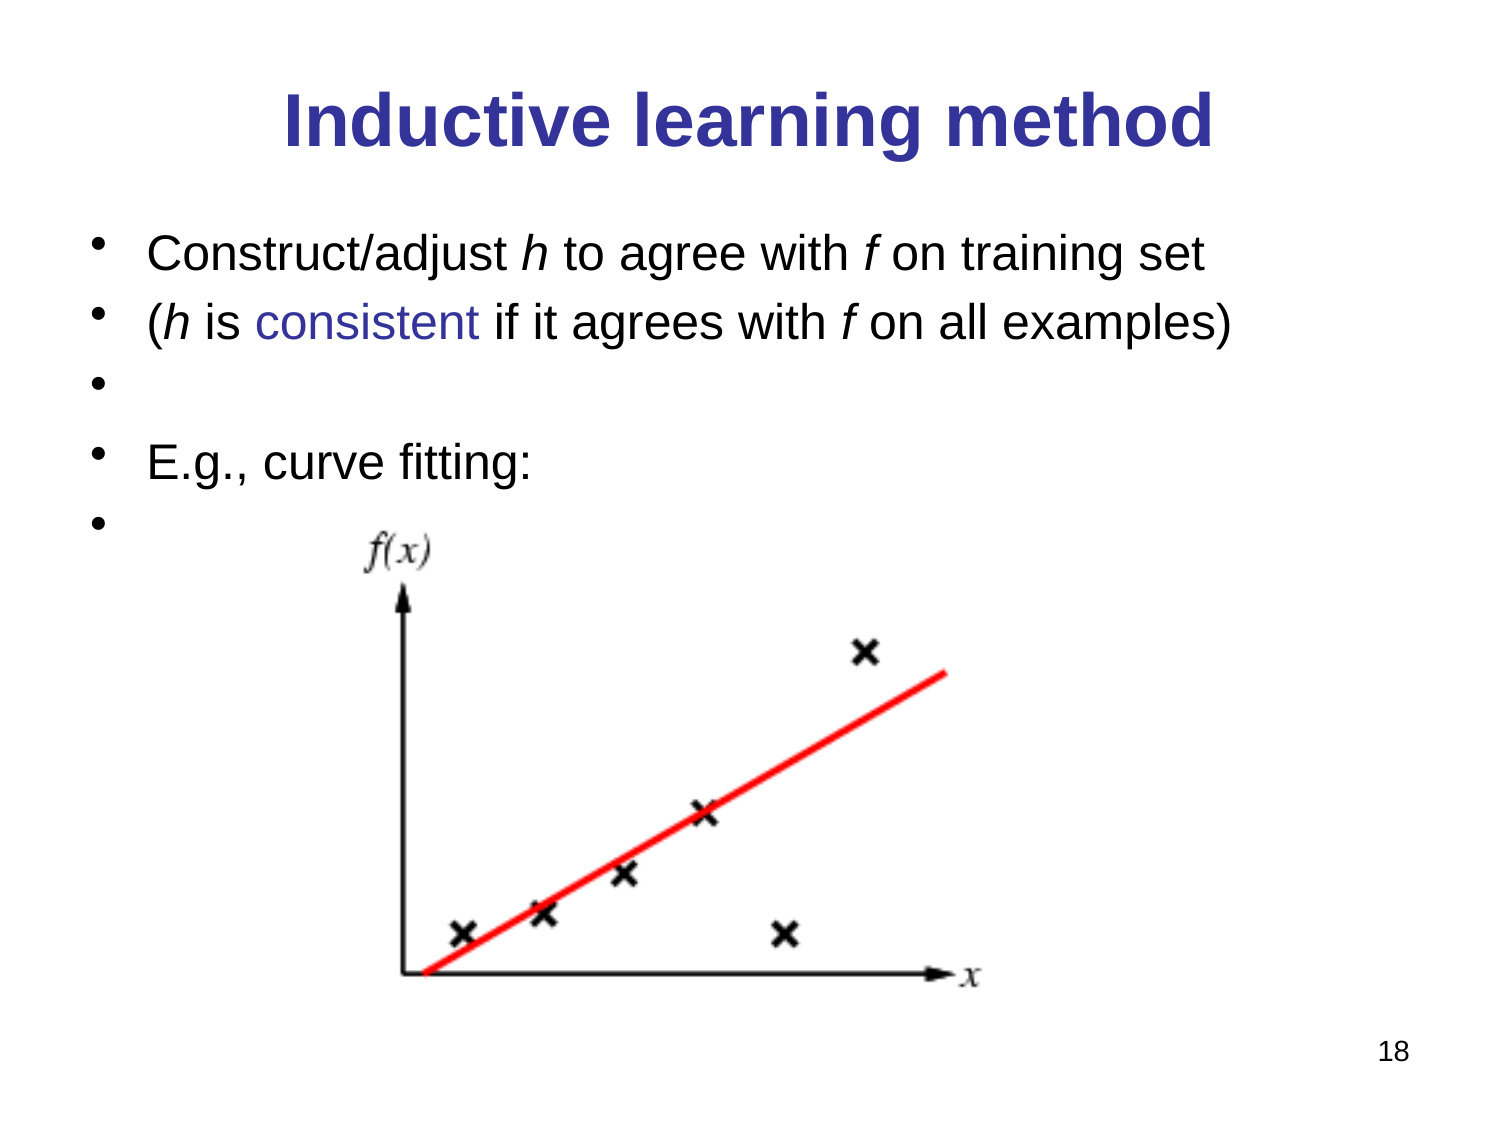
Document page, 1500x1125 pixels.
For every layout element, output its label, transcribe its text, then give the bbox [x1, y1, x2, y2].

slide_number 18 [1074, 1024, 1426, 1103]
picture [362, 524, 988, 1006]
title Inductive learning method [74, 44, 1426, 188]
list Construct/adjust h to agree with f on training set (h is consistent if it agrees with f on all examples) E.g., curve fitting: [74, 212, 1426, 1006]
